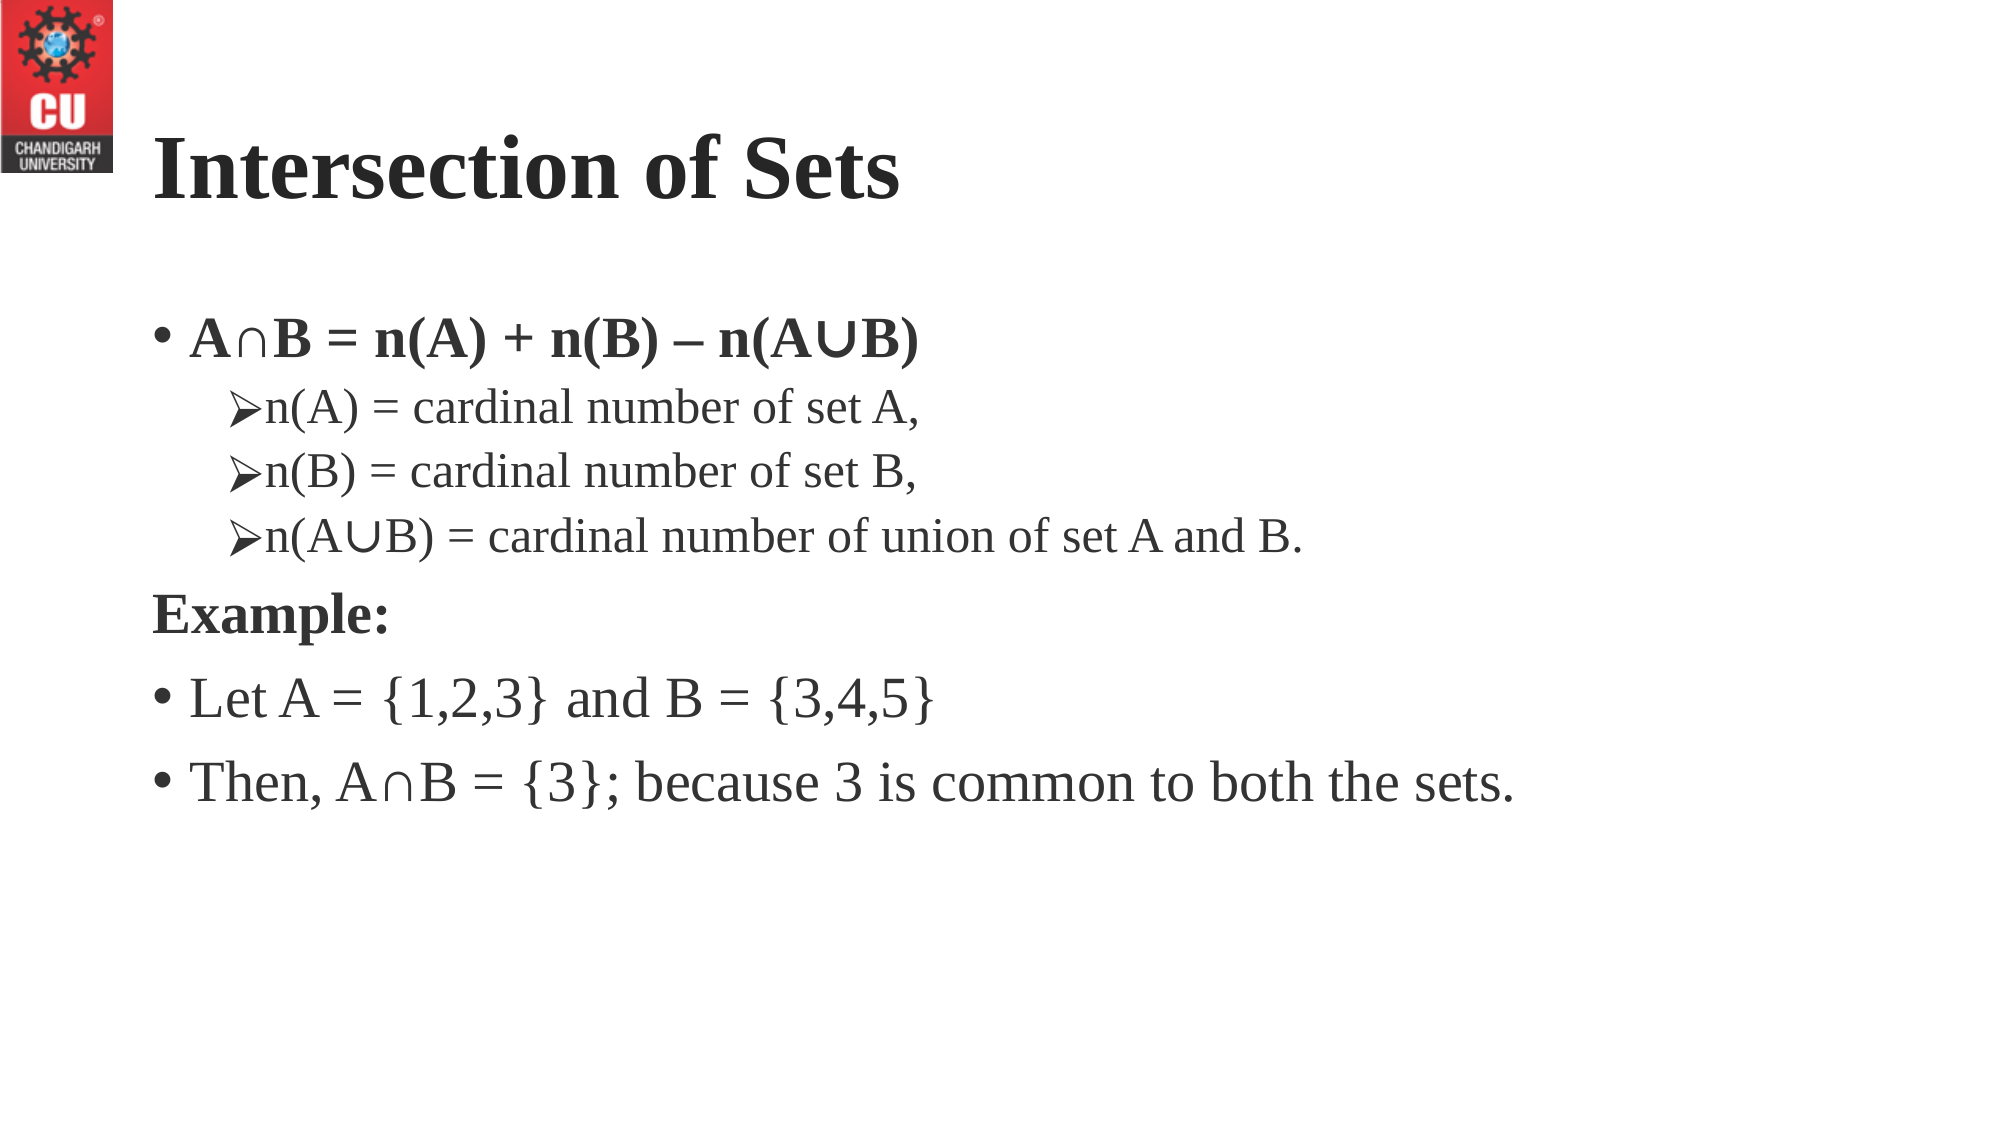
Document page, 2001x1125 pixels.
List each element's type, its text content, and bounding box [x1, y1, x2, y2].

picture [0, 0, 113, 173]
title Intersection of Sets [137, 59, 1863, 278]
list A∩B = n(A) + n(B) – n(A∪B) n(A) = cardinal number of set A, n(B) = cardinal number of set B, n(A∪B) = cardinal number of union of set A and B. Example: Let A = {1,2,3} and B = {3,4,5} Then, A∩B = {3}; because 3 is common to both the sets. [137, 299, 1863, 1014]
